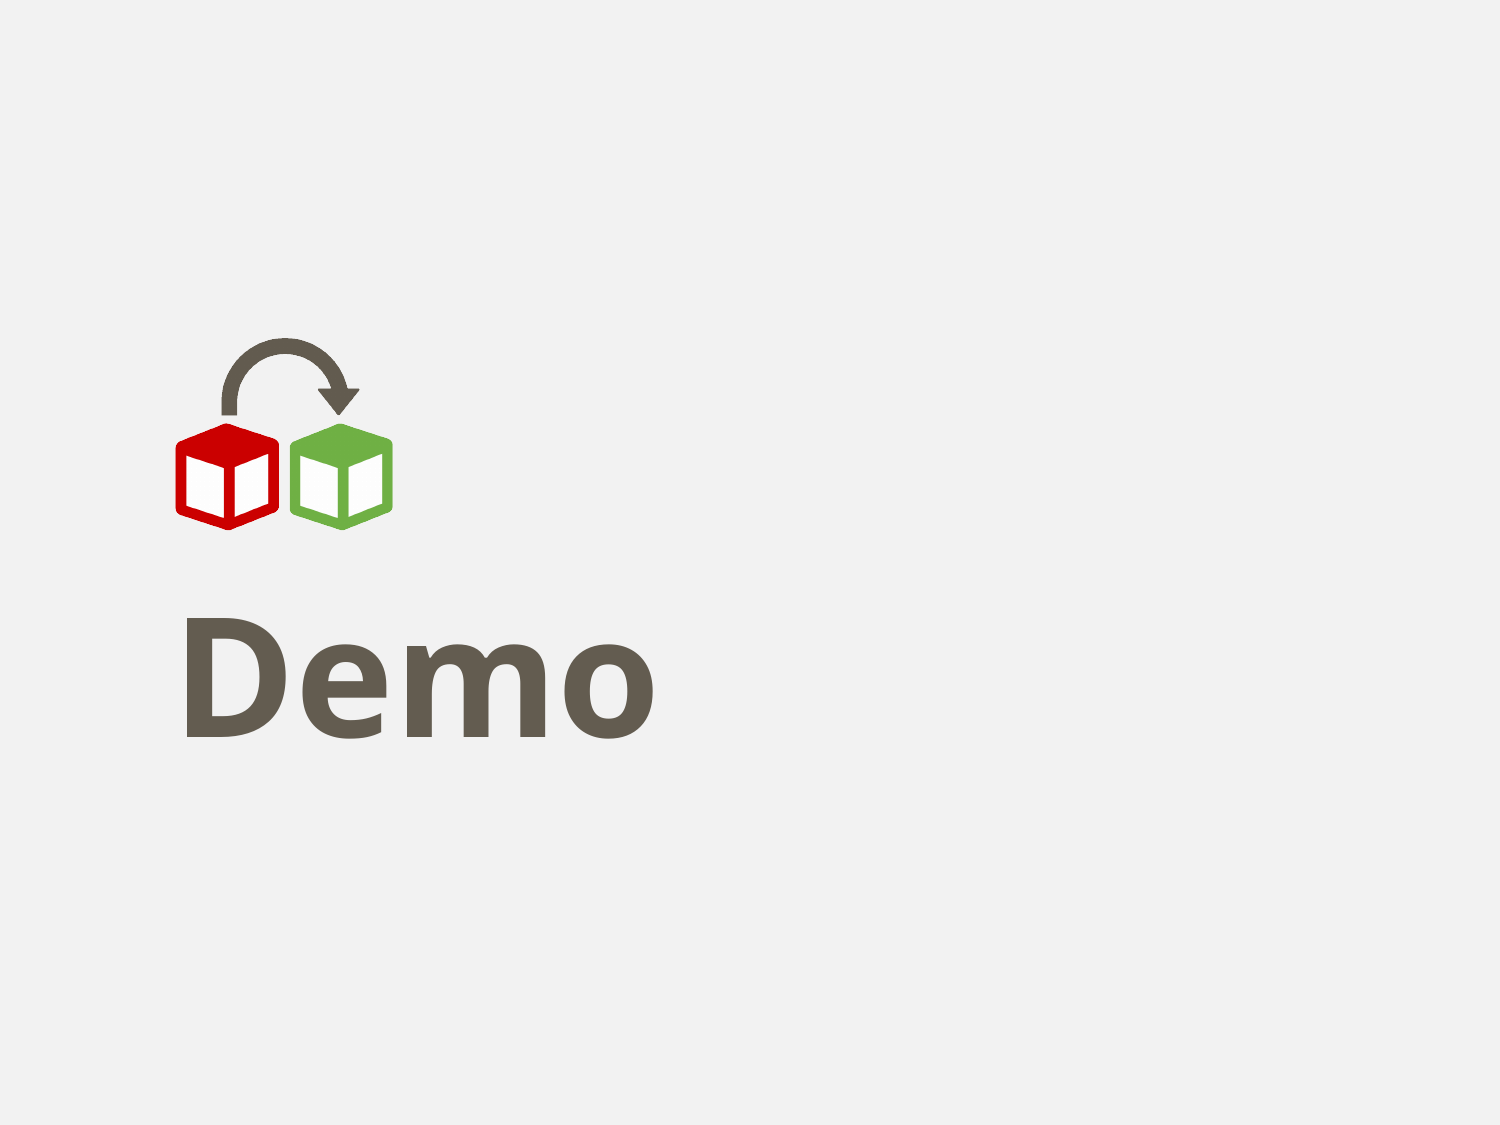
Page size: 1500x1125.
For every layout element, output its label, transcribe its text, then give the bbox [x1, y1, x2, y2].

title Demo [157, 577, 795, 765]
picture [157, 334, 410, 540]
